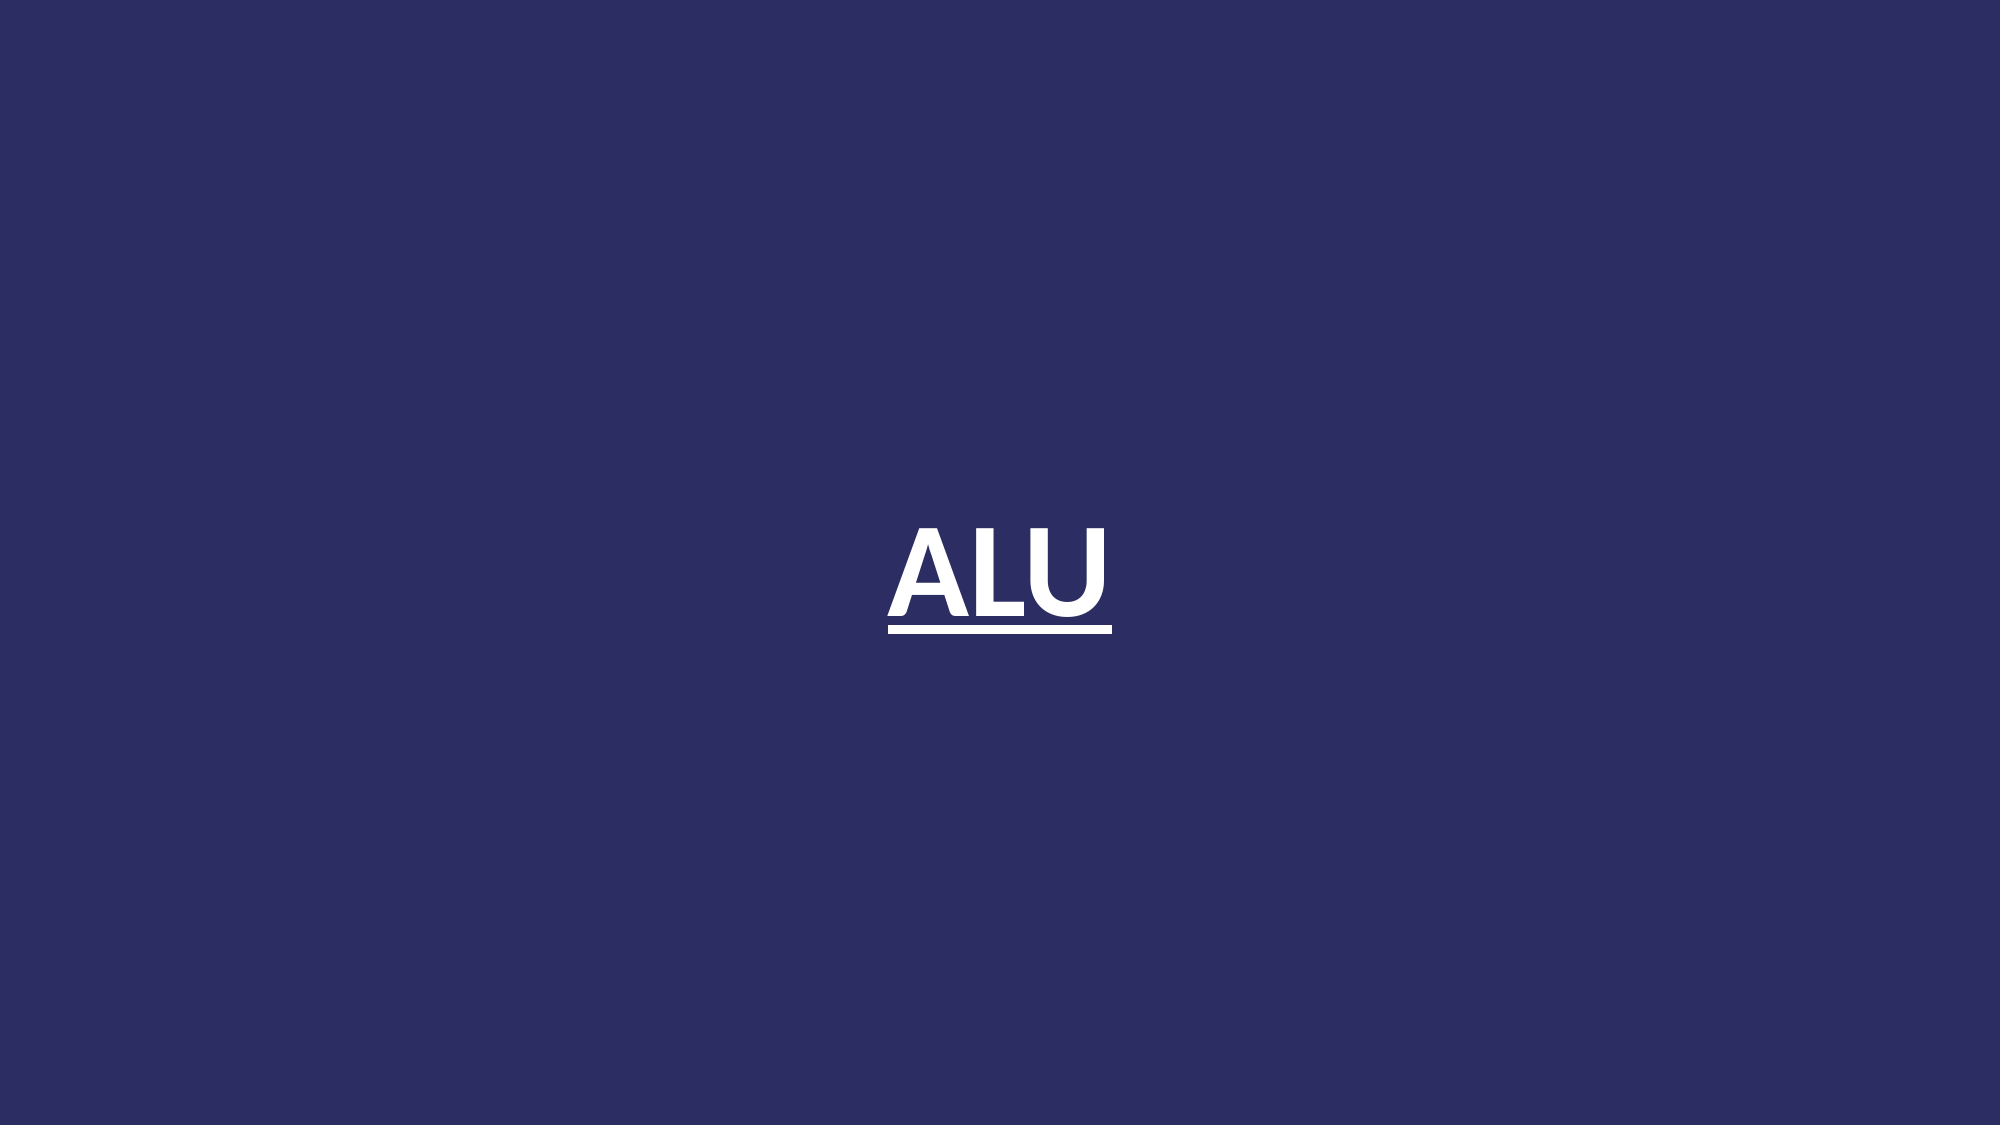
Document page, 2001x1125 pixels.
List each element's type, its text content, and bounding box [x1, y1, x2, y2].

text_box ALU [0, 473, 2000, 652]
